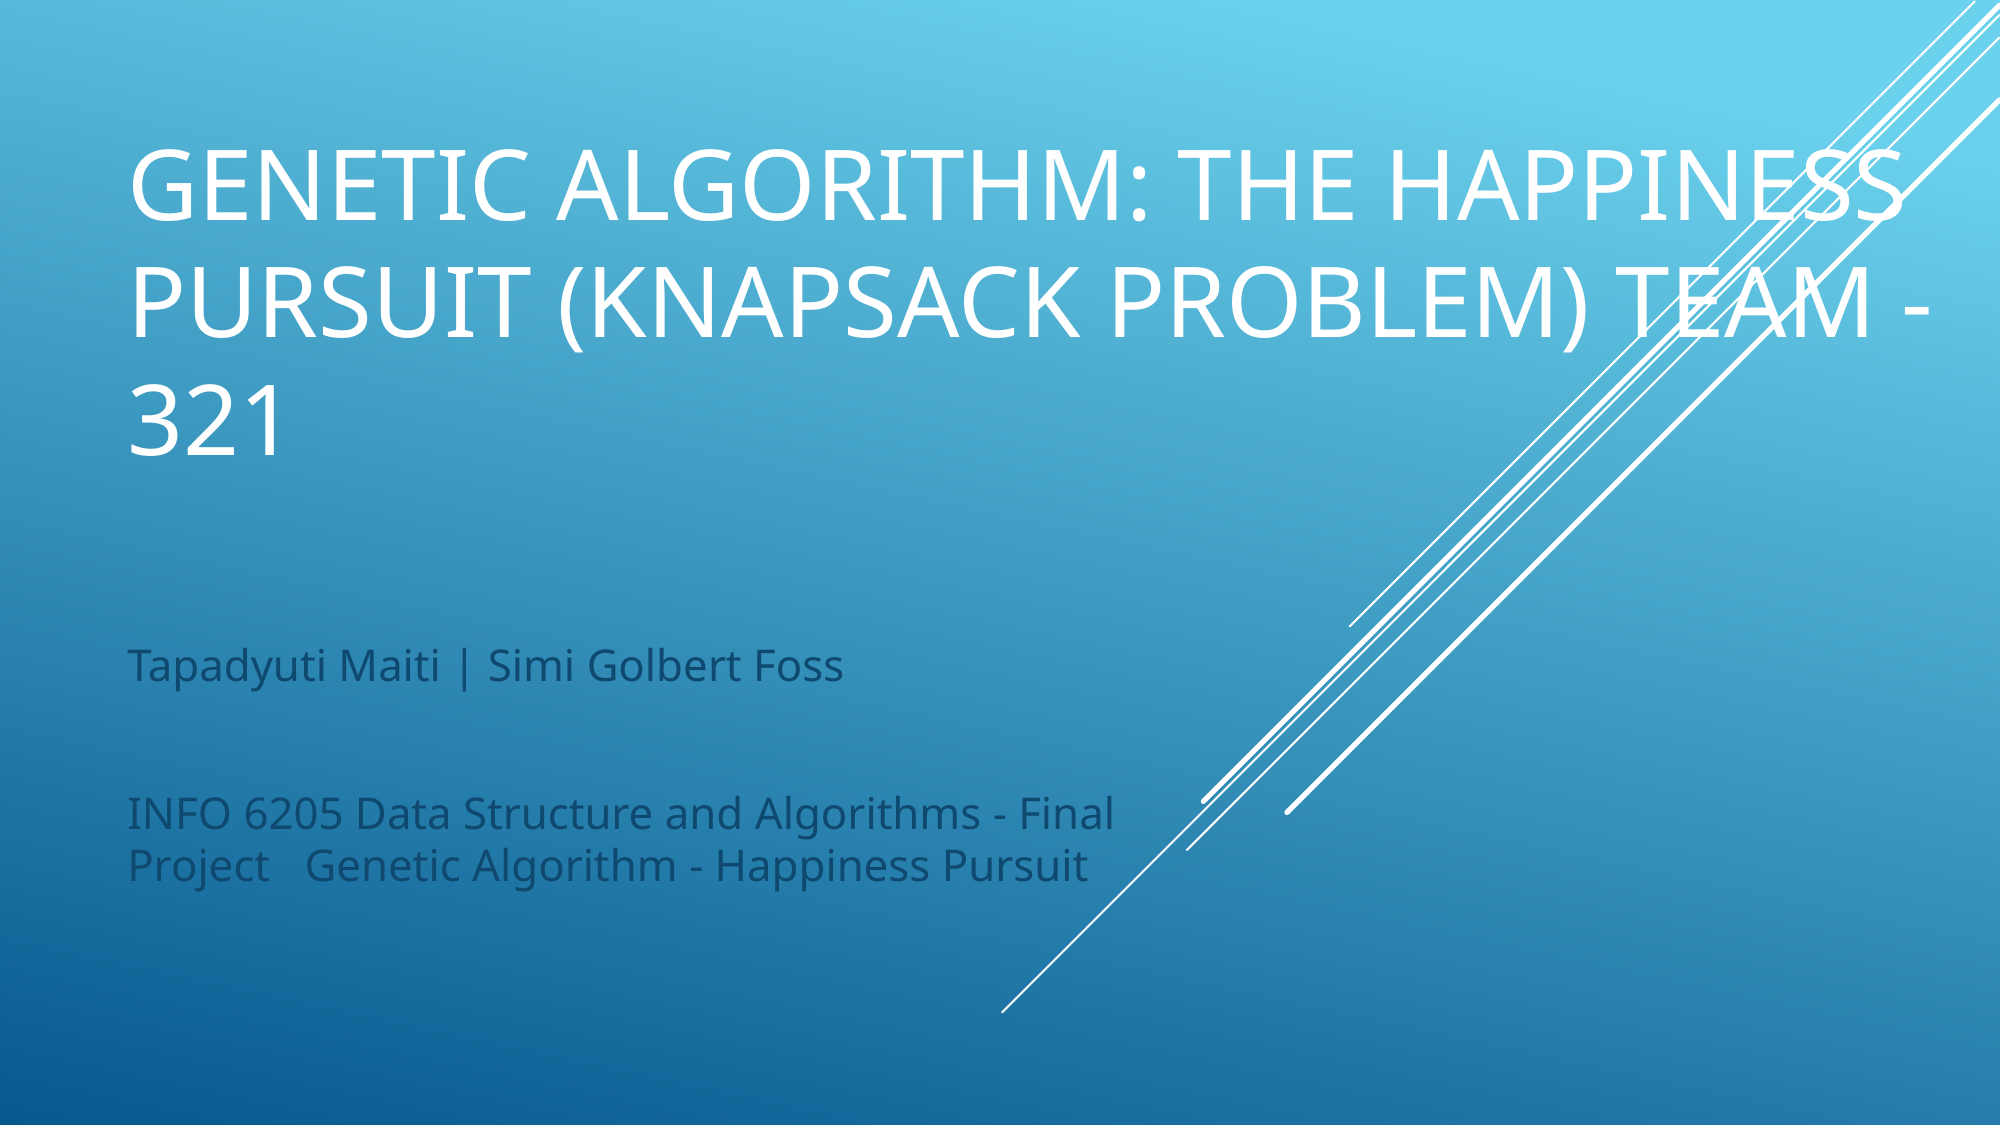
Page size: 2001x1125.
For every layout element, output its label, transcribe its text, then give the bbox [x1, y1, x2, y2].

subtitle Tapadyuti Maiti | Simi Golbert Foss INFO 6205 Data Structure and Algorithms - Final Project Genetic Algorithm - Happiness Pursuit [112, 630, 1163, 950]
title Genetic Algorithm: The Happiness Pursuit (Knapsack Problem) team - 321 [112, 112, 2000, 600]
